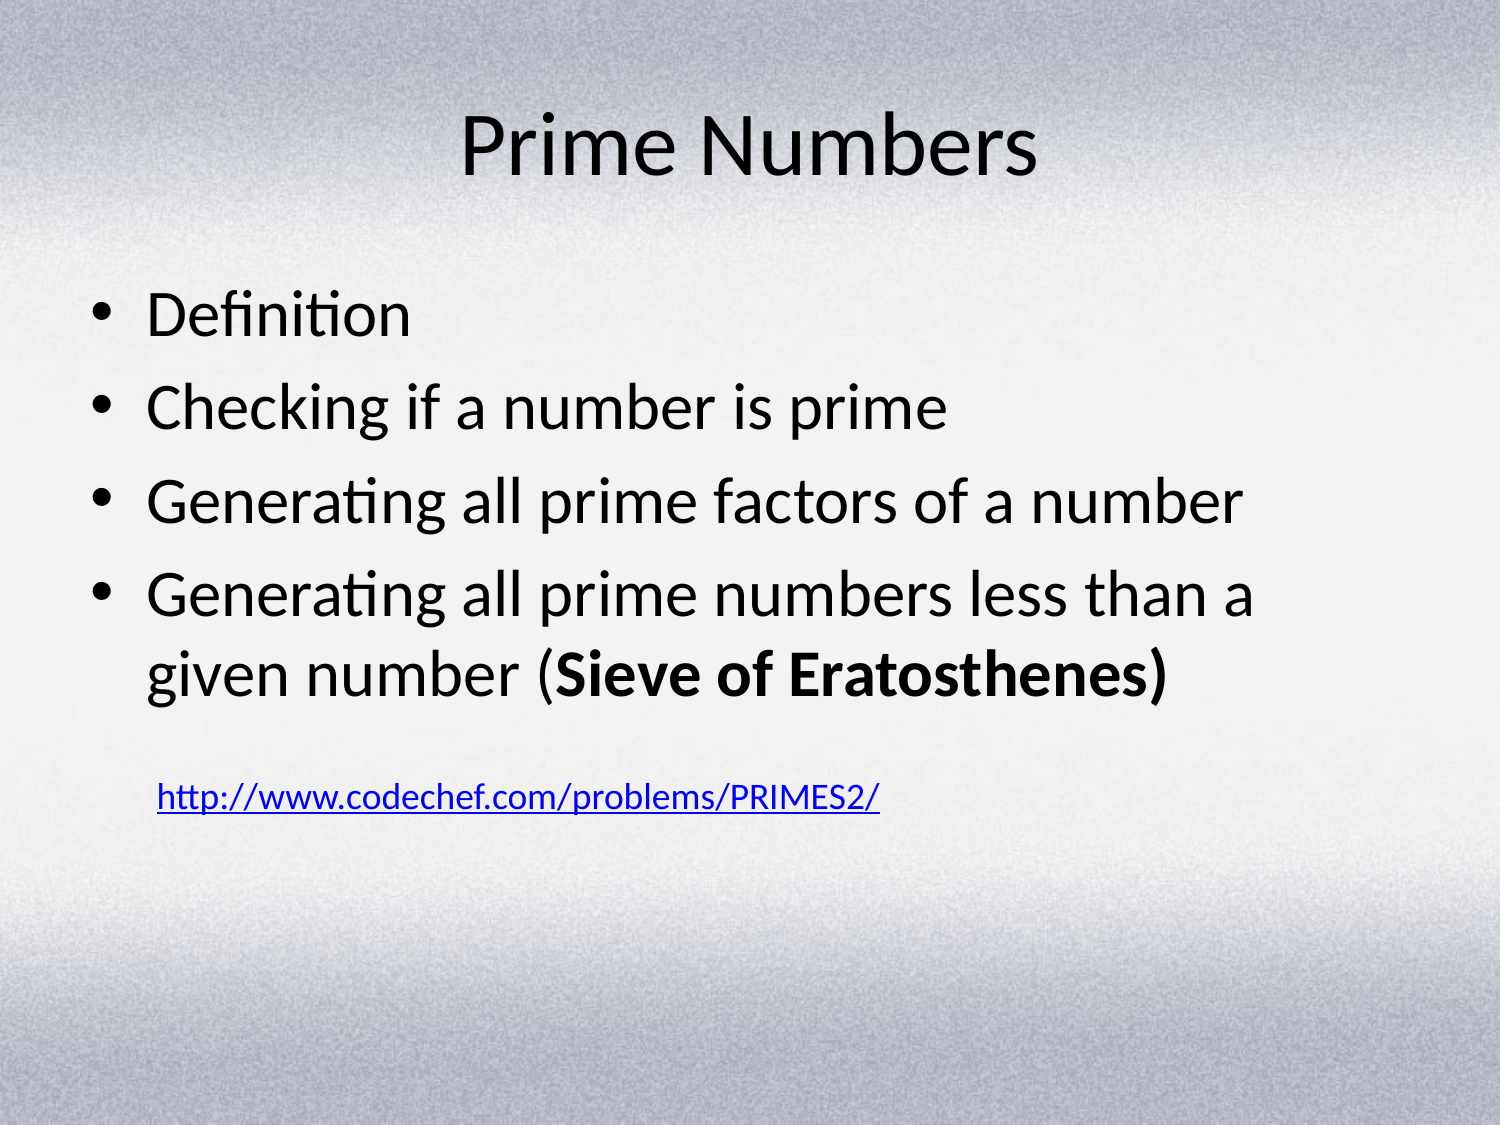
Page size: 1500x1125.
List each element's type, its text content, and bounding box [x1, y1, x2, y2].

list Definition Checking if a number is prime Generating all prime factors of a number Generating all prime numbers less than a given number (Sieve of Eratosthenes) [75, 262, 1425, 1005]
text_box http://www.codechef.com/problems/PRIMES2/ [141, 764, 896, 825]
picture [0, 0, 1500, 1125]
title Prime Numbers [75, 45, 1425, 233]
